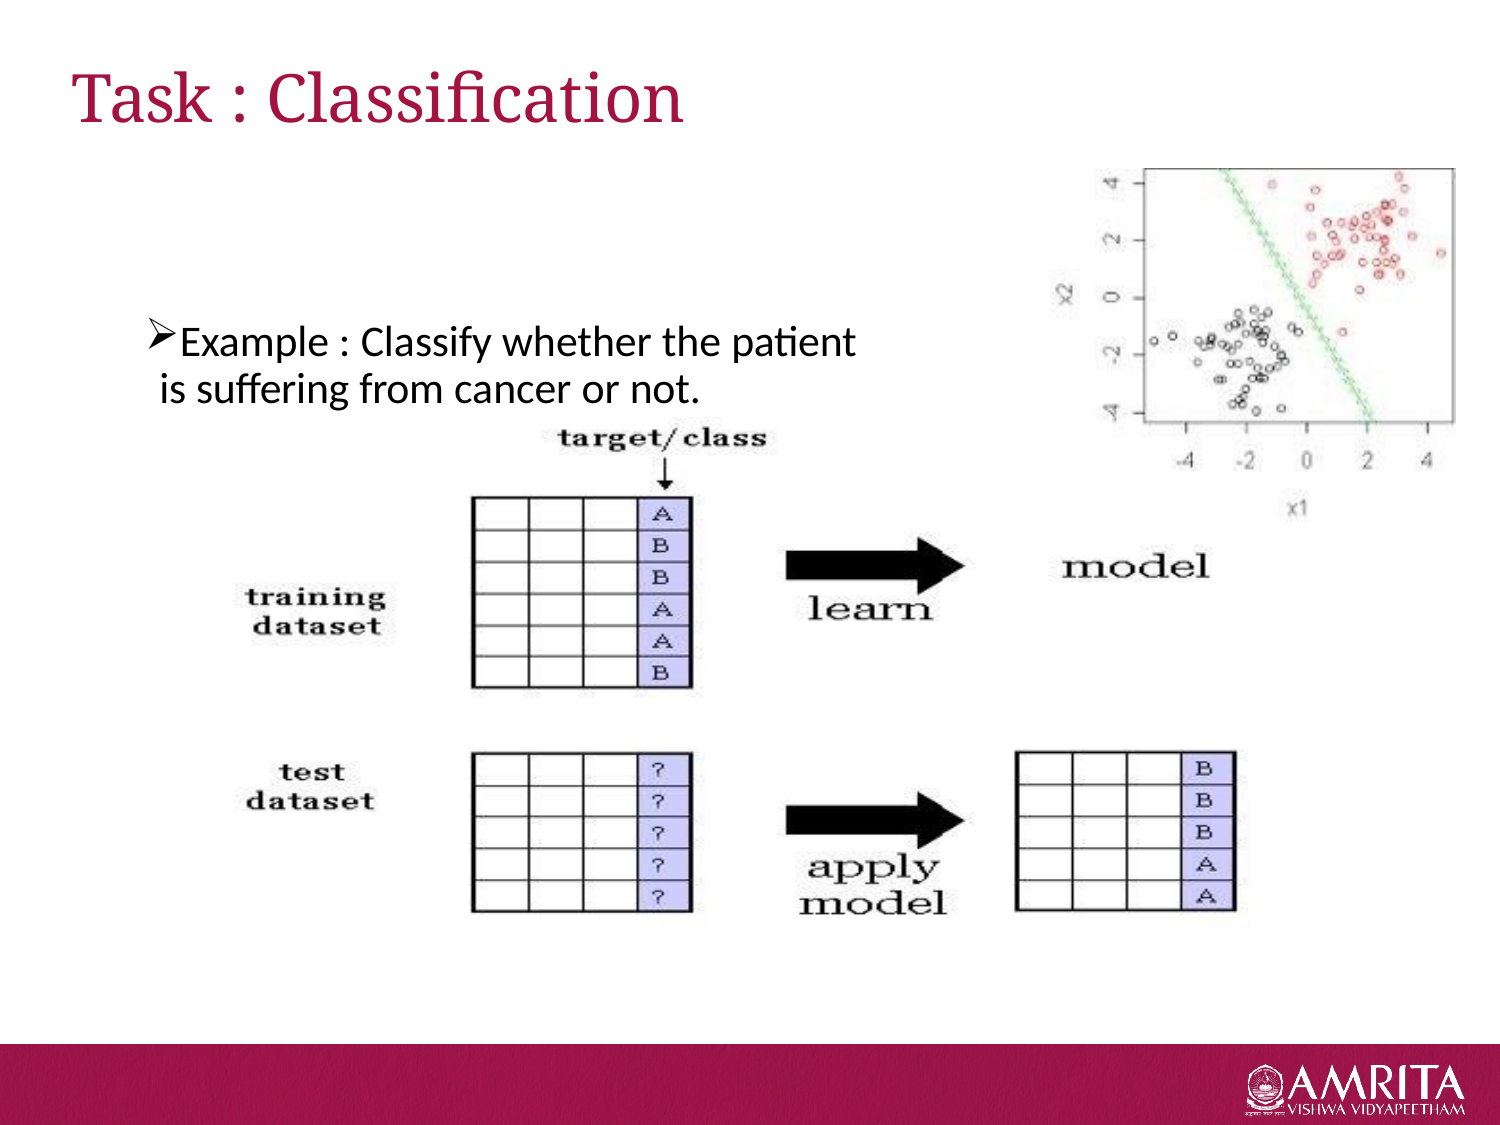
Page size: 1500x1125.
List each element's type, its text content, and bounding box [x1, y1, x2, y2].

text_box Example : Classify whether the patient is suffering from cancer or not. [143, 310, 234, 413]
picture [0, 1044, 1500, 1125]
title Task : Classification [70, 0, 1450, 191]
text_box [234, 168, 1456, 929]
